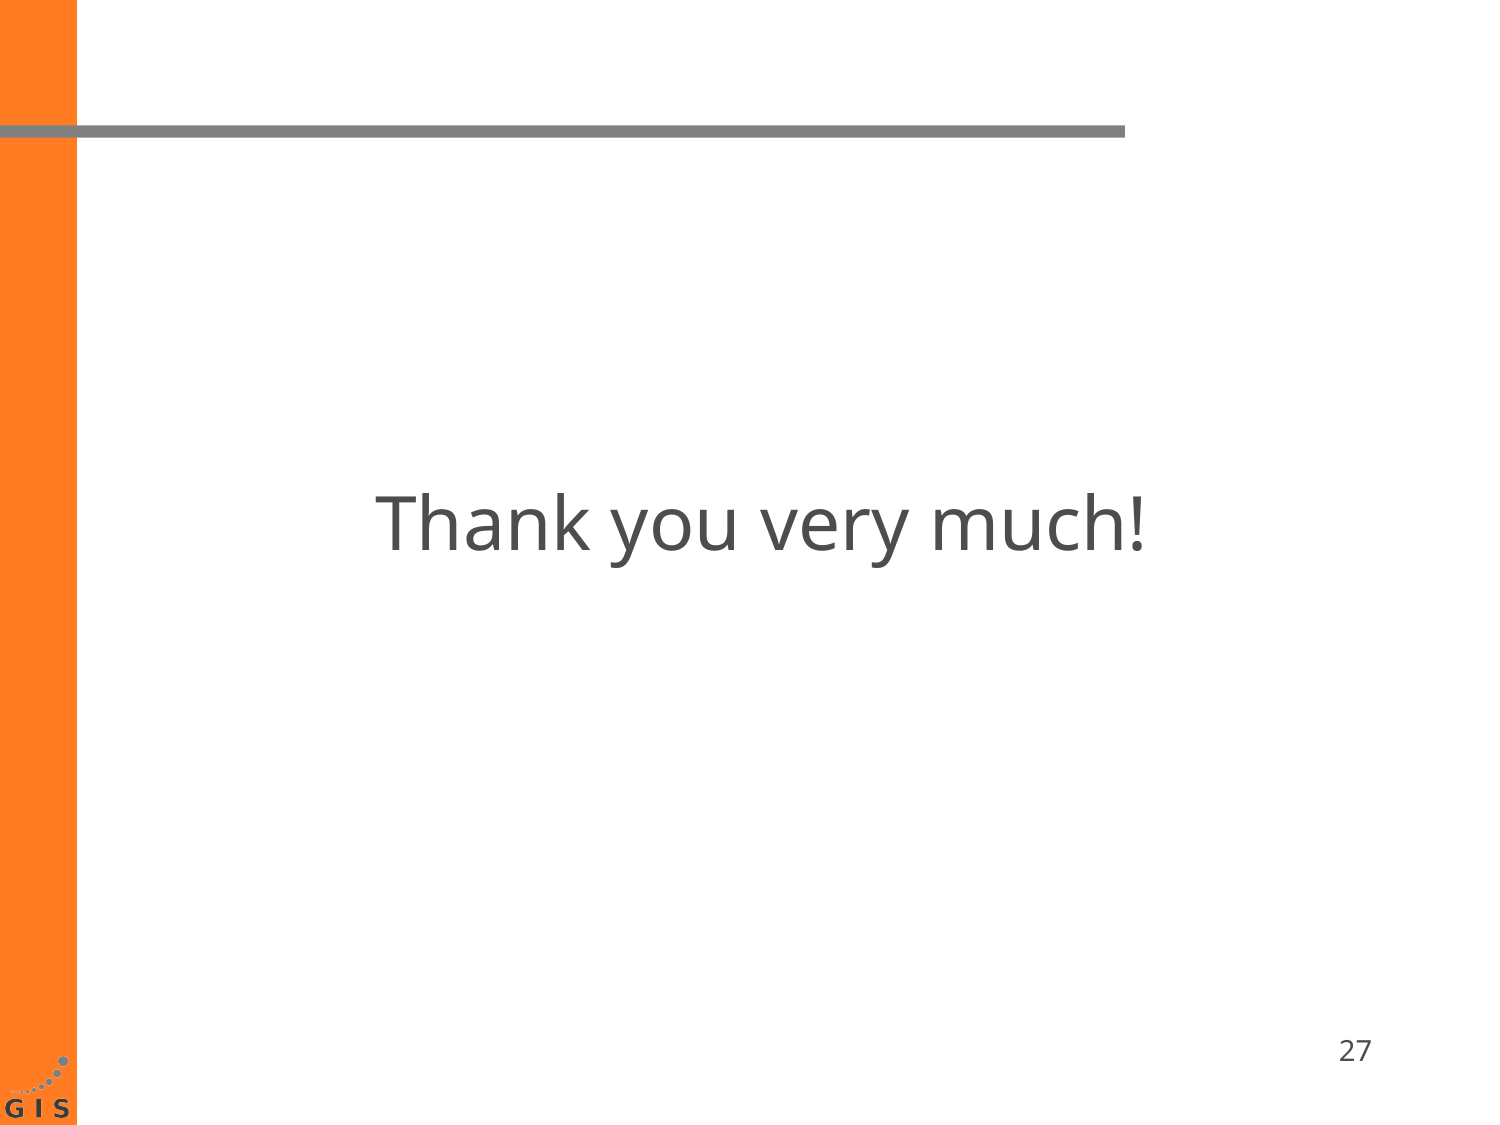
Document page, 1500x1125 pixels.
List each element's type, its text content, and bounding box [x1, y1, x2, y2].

slide_number 27 [1074, 1024, 1388, 1101]
picture [5, 1056, 69, 1118]
list Thank you very much! [360, 467, 1500, 1125]
